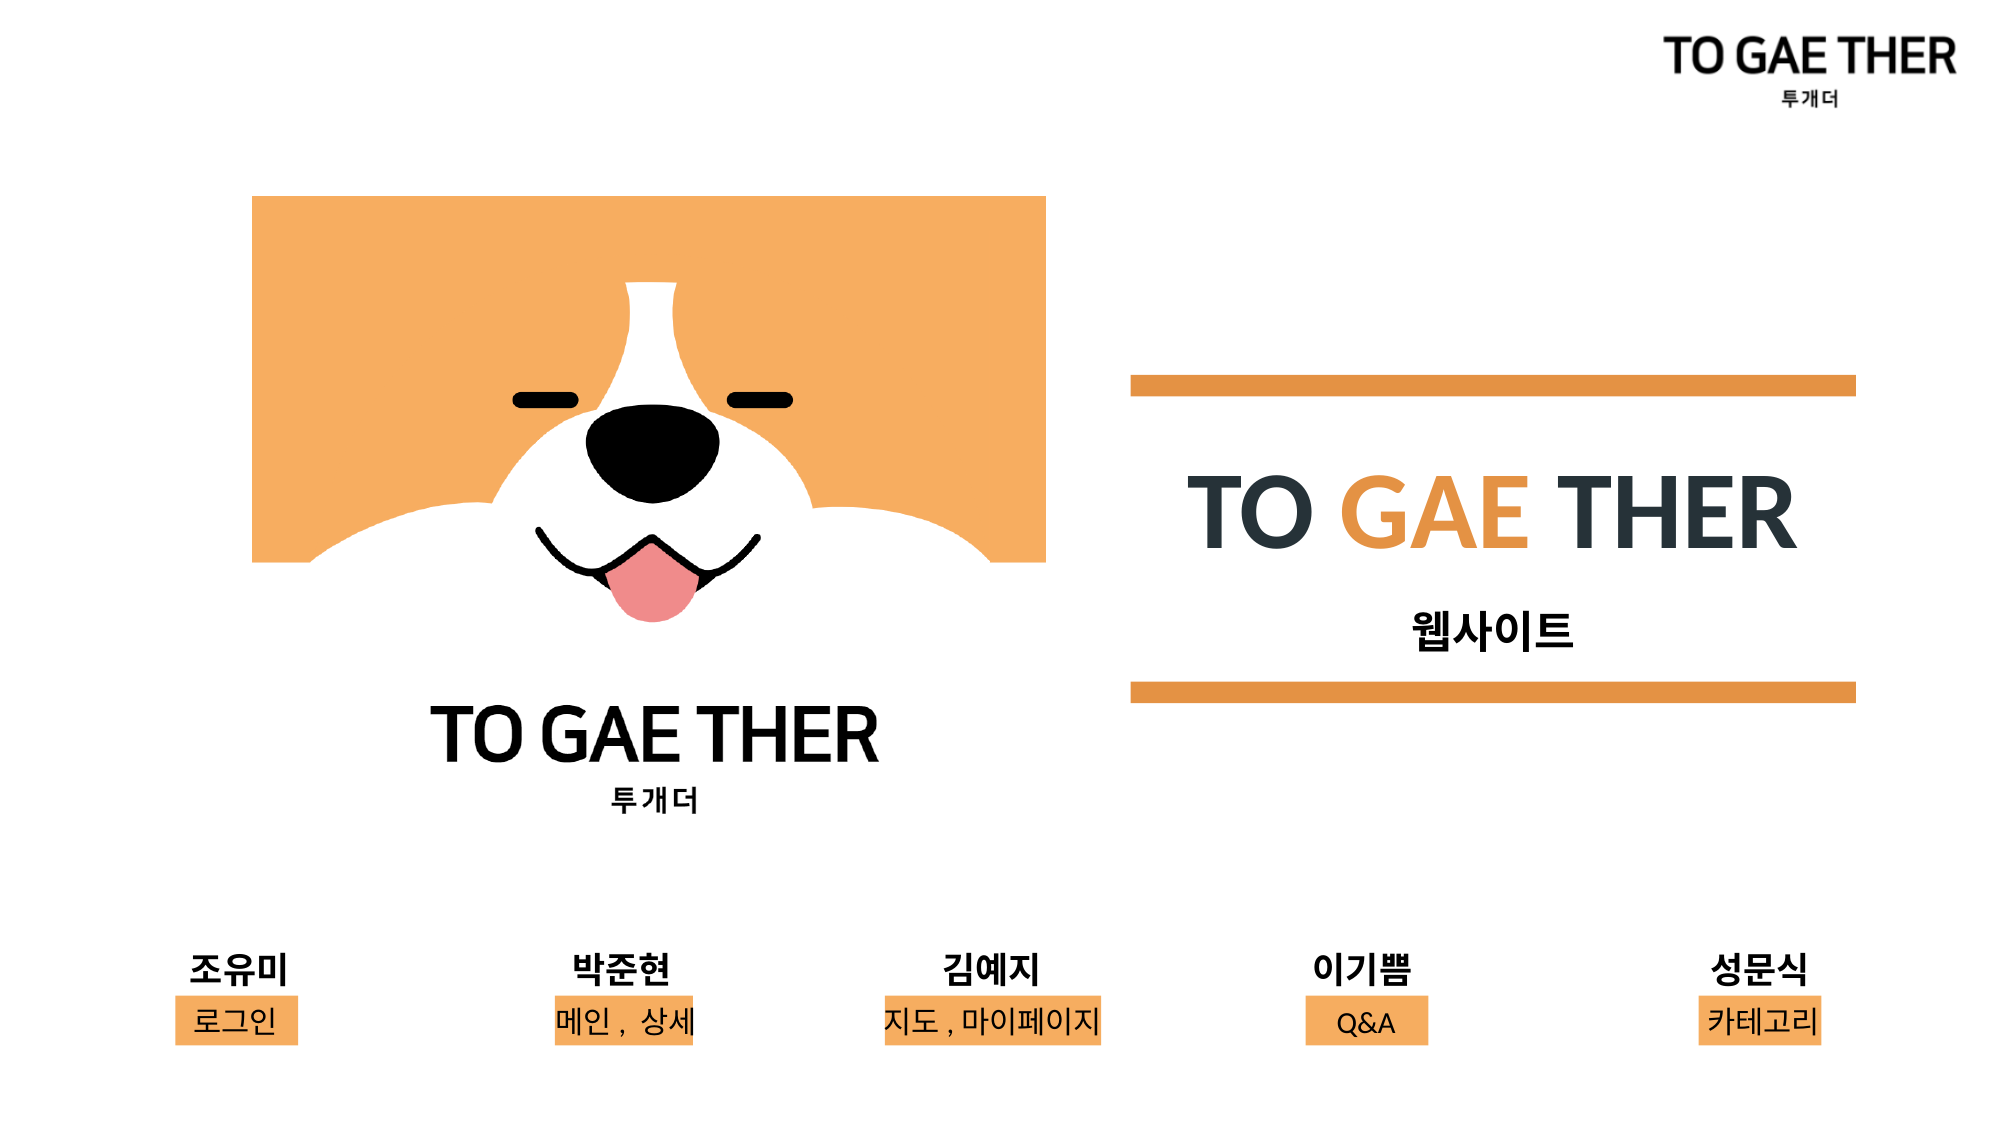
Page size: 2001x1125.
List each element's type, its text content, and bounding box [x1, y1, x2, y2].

text_box 조유미 [156, 922, 252, 972]
text_box 로그인 [144, 972, 326, 1060]
text_box 김예지 [909, 922, 1076, 1011]
text_box 이기쁨 [1279, 922, 1446, 972]
text_box TO GAE THER [1046, 668, 2000, 751]
picture [252, 196, 1046, 990]
text_box [1130, 681, 1856, 704]
text_box 성문식 [1676, 922, 1843, 972]
text_box 메인, 상세 [535, 990, 717, 1060]
text_box [1130, 374, 1856, 397]
picture [1638, 18, 1972, 121]
text_box TO GAE THER [1046, 427, 2000, 593]
text_box 카테고리 [1672, 972, 1855, 1060]
text_box 지도,마이페이지 [850, 971, 1135, 1060]
text_box Q&A [1275, 972, 1457, 1060]
text_box 웹사이트 [1046, 593, 2000, 668]
